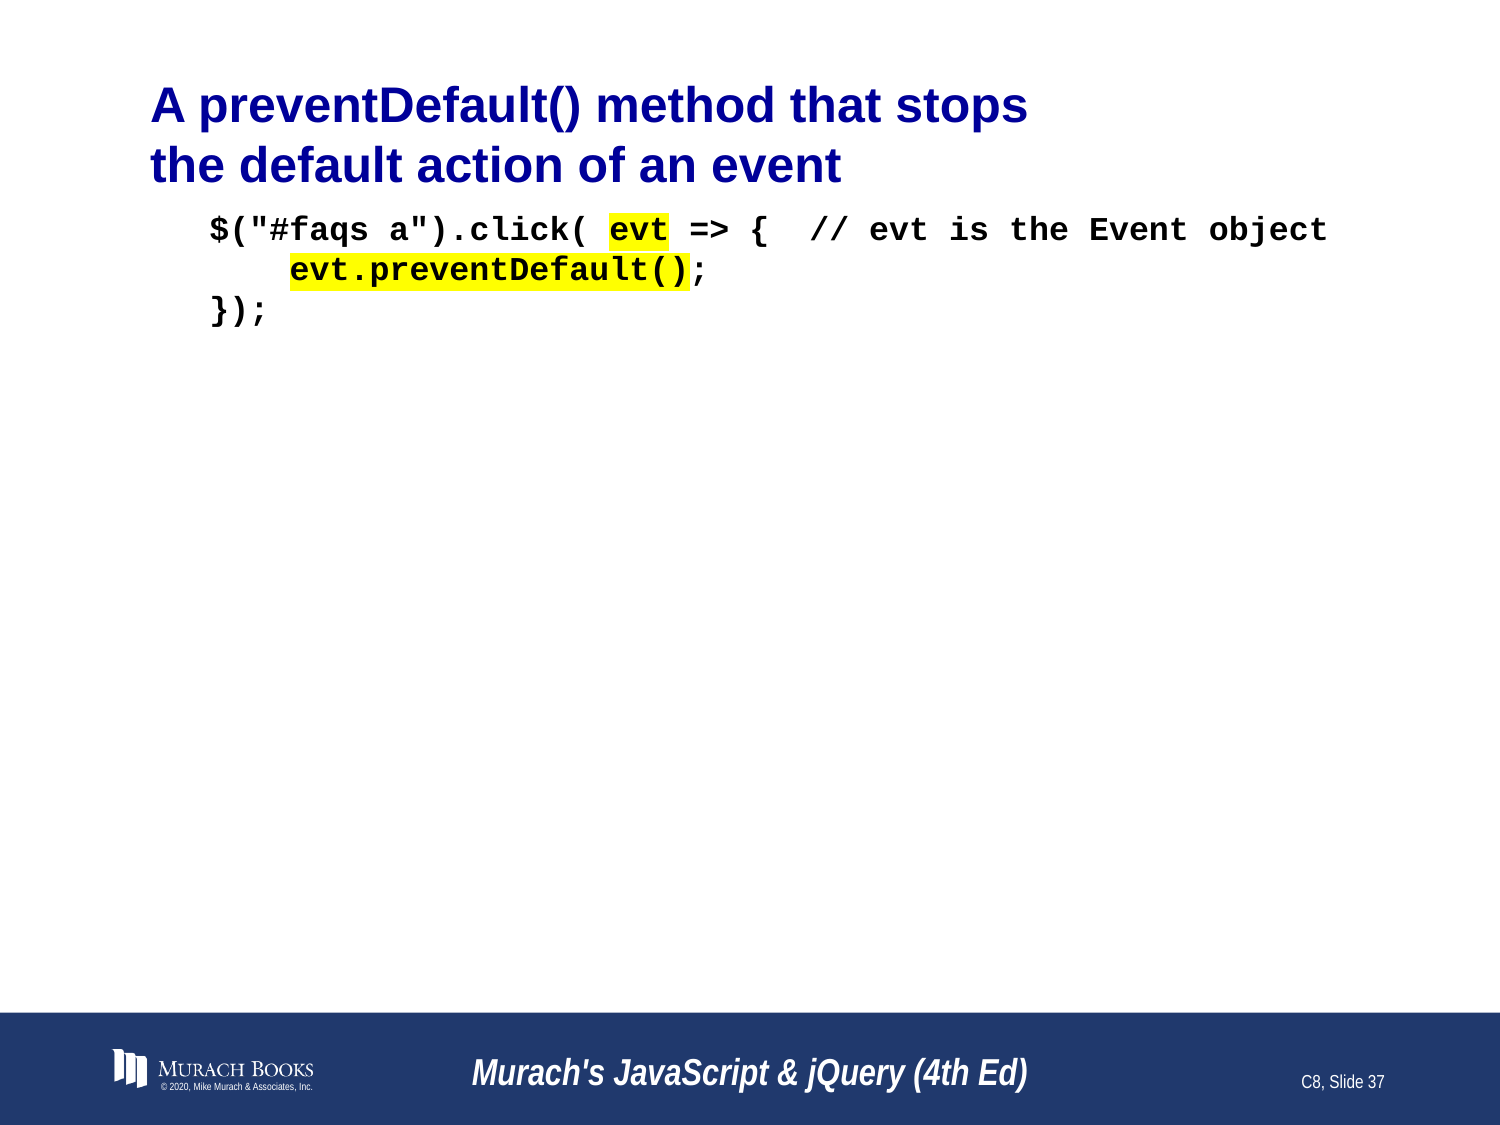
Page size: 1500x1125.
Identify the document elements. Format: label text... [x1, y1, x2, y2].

slide_number C8, Slide 37 [1087, 1025, 1400, 1100]
list $("#faqs a").click( evt => { // evt is the Event object evt.preventDefault(); }); [137, 200, 1350, 1000]
slide_number Murach's JavaScript & jQuery (4th Ed) [463, 1025, 1050, 1100]
title A preventDefault() method that stops the default action of an event [150, 72, 1350, 194]
footer © 2020, Mike Murach & Associates, Inc. [12, 1025, 463, 1100]
